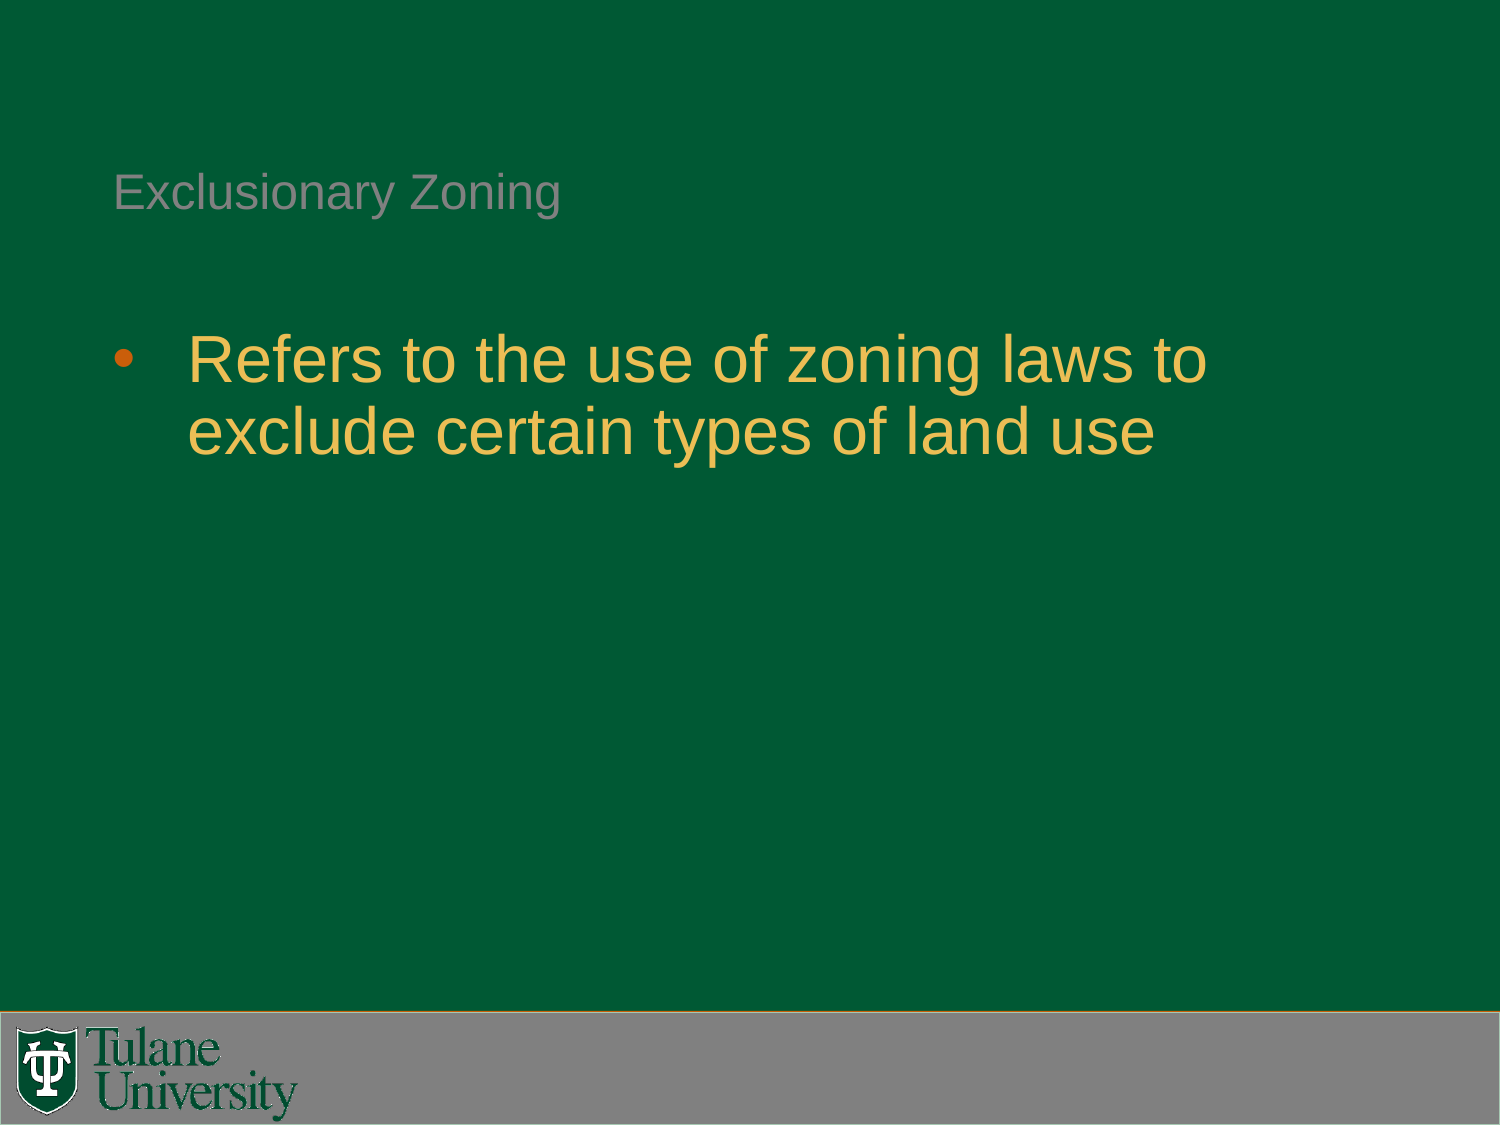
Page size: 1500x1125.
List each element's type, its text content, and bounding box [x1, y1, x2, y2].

picture [0, 1012, 313, 1125]
title Refers to the use of zoning laws to exclude certain types of land use [112, 324, 1388, 1000]
title Exclusionary Zoning [112, 99, 1388, 288]
